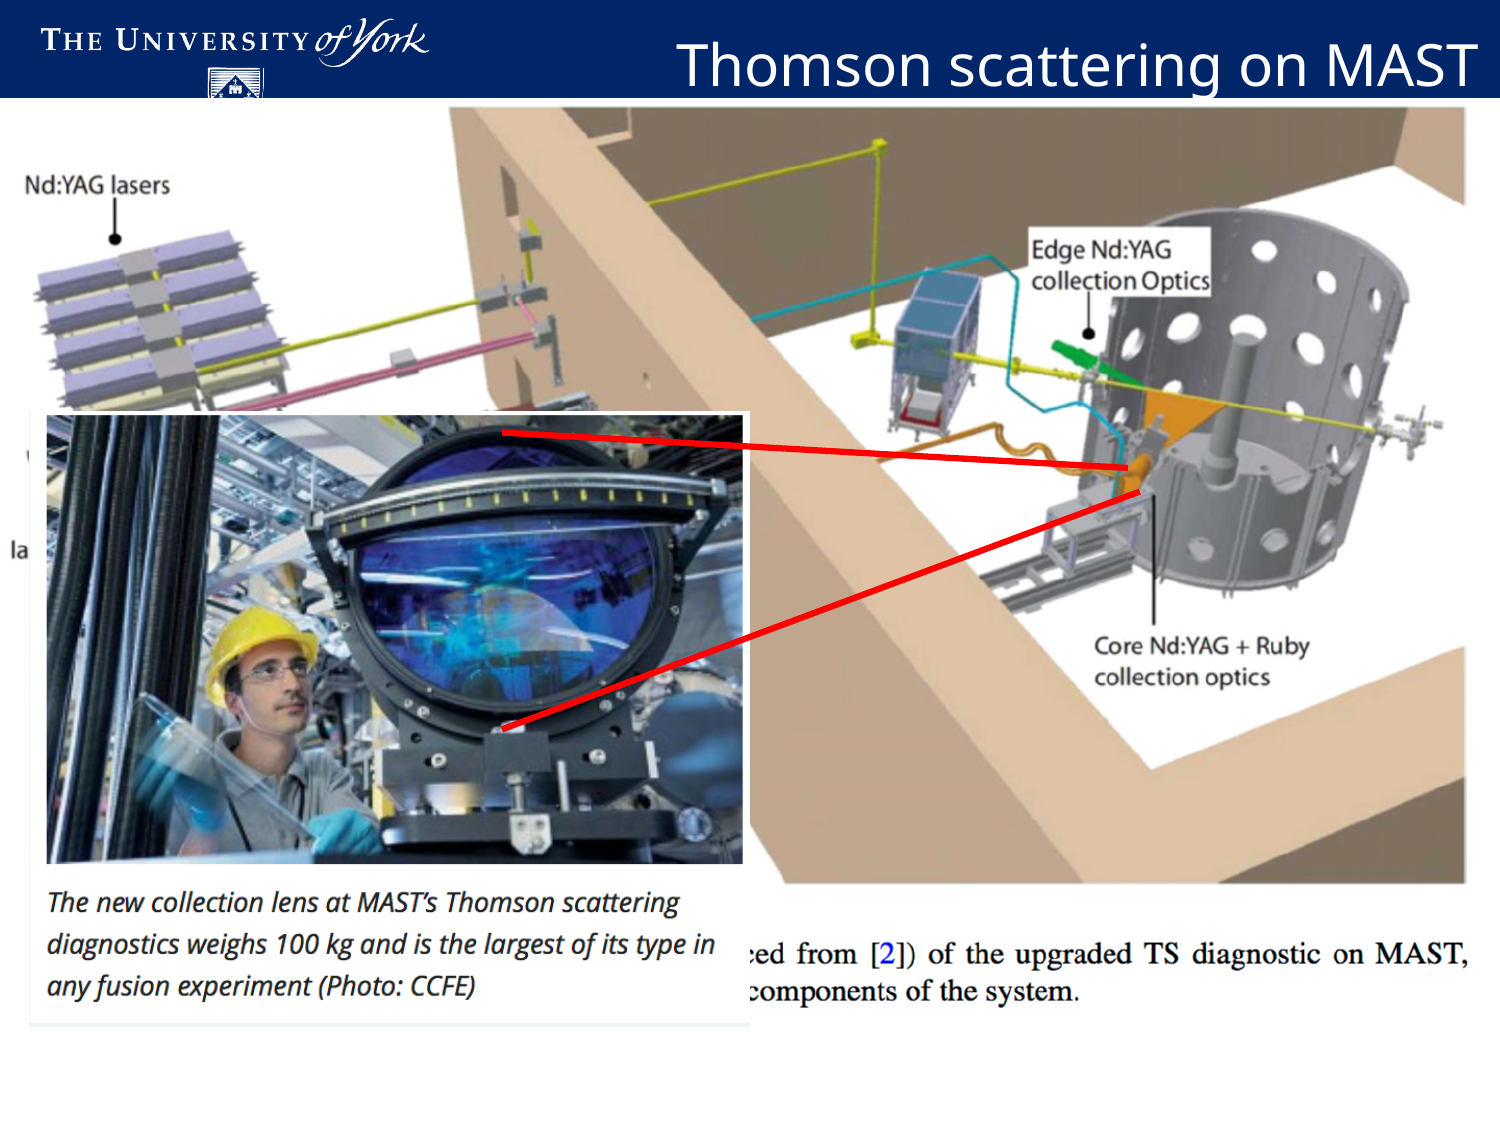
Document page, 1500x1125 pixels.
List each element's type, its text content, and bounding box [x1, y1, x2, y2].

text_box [501, 491, 1141, 730]
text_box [501, 432, 1129, 469]
text_box Thomson scattering on MAST [360, 0, 1500, 98]
picture [0, 18, 1500, 1027]
